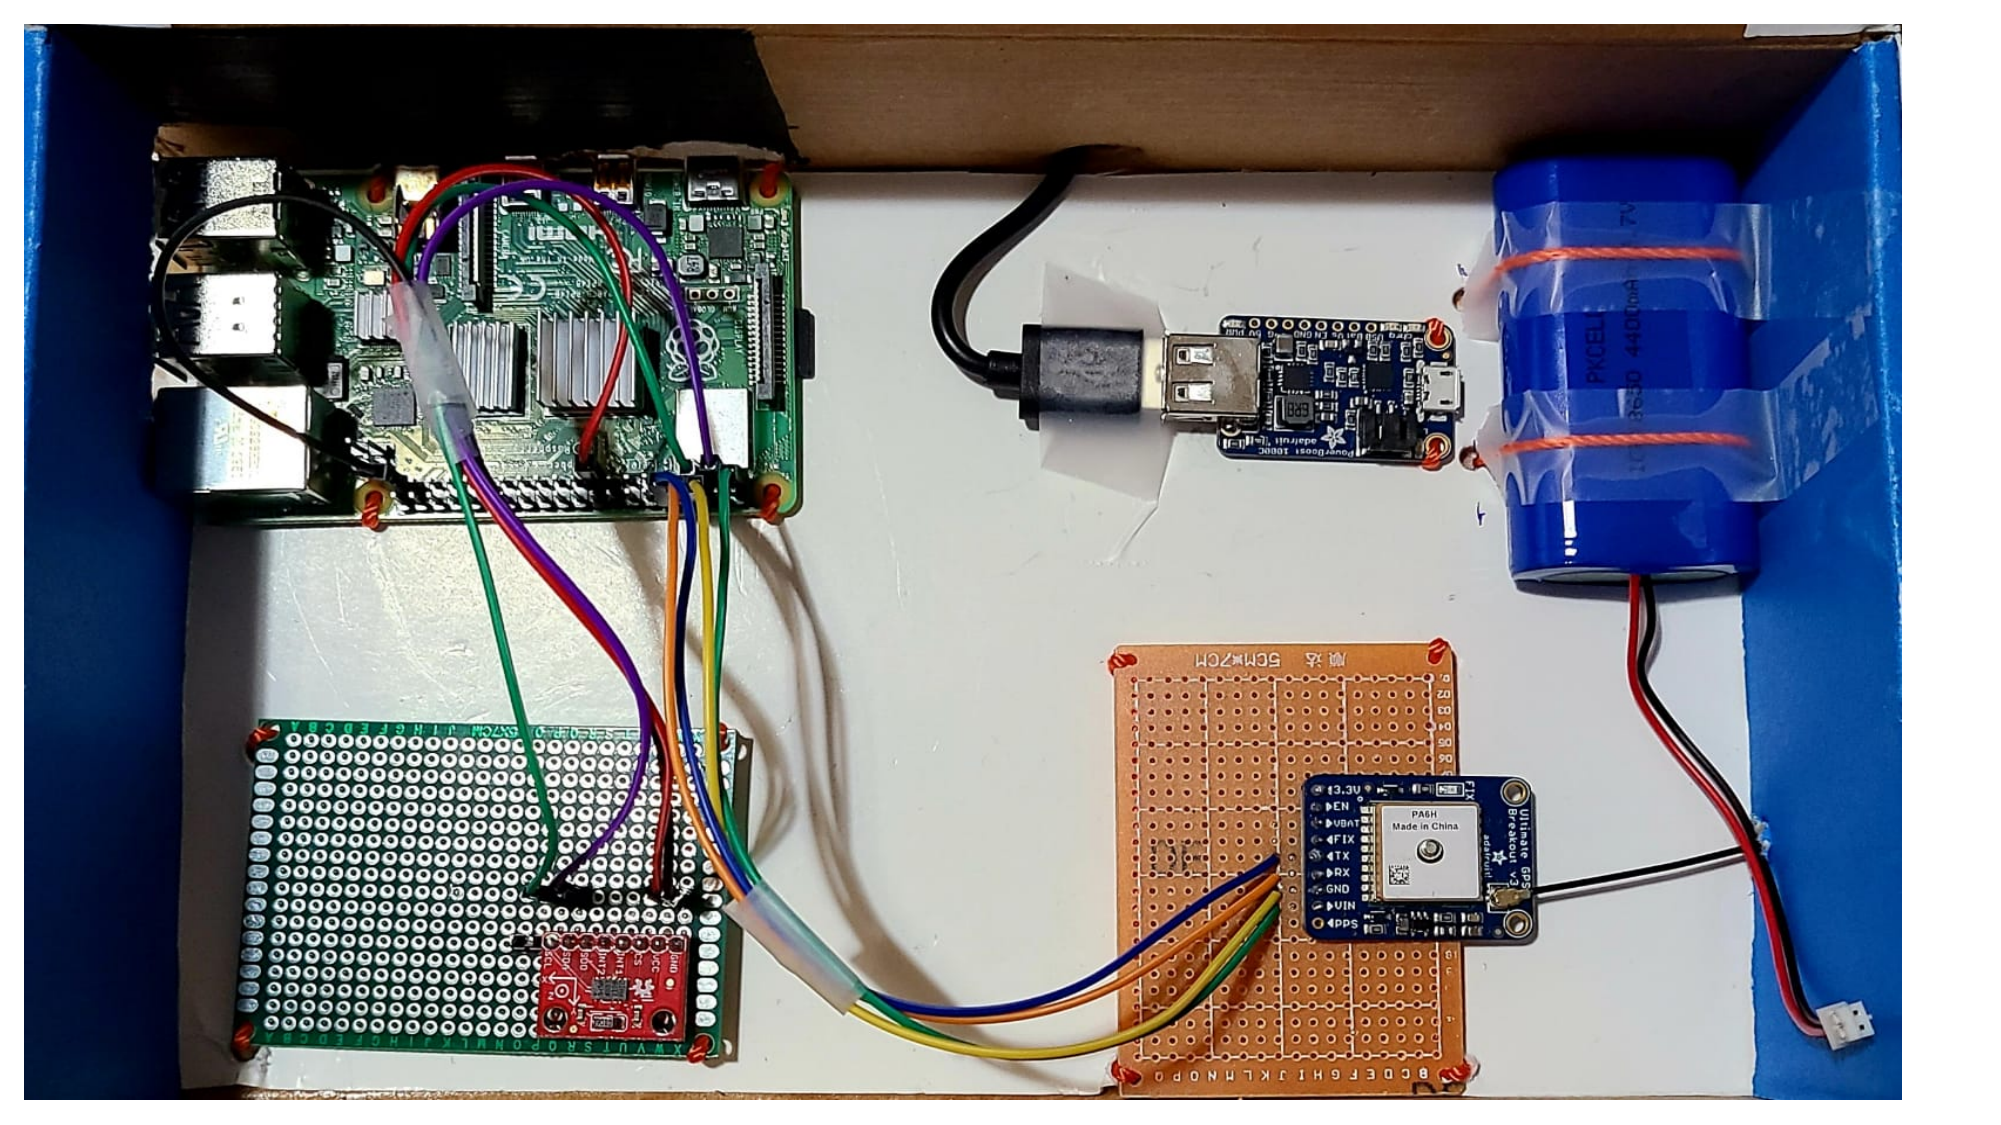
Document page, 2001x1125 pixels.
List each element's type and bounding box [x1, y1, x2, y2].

picture [24, 24, 1902, 1101]
